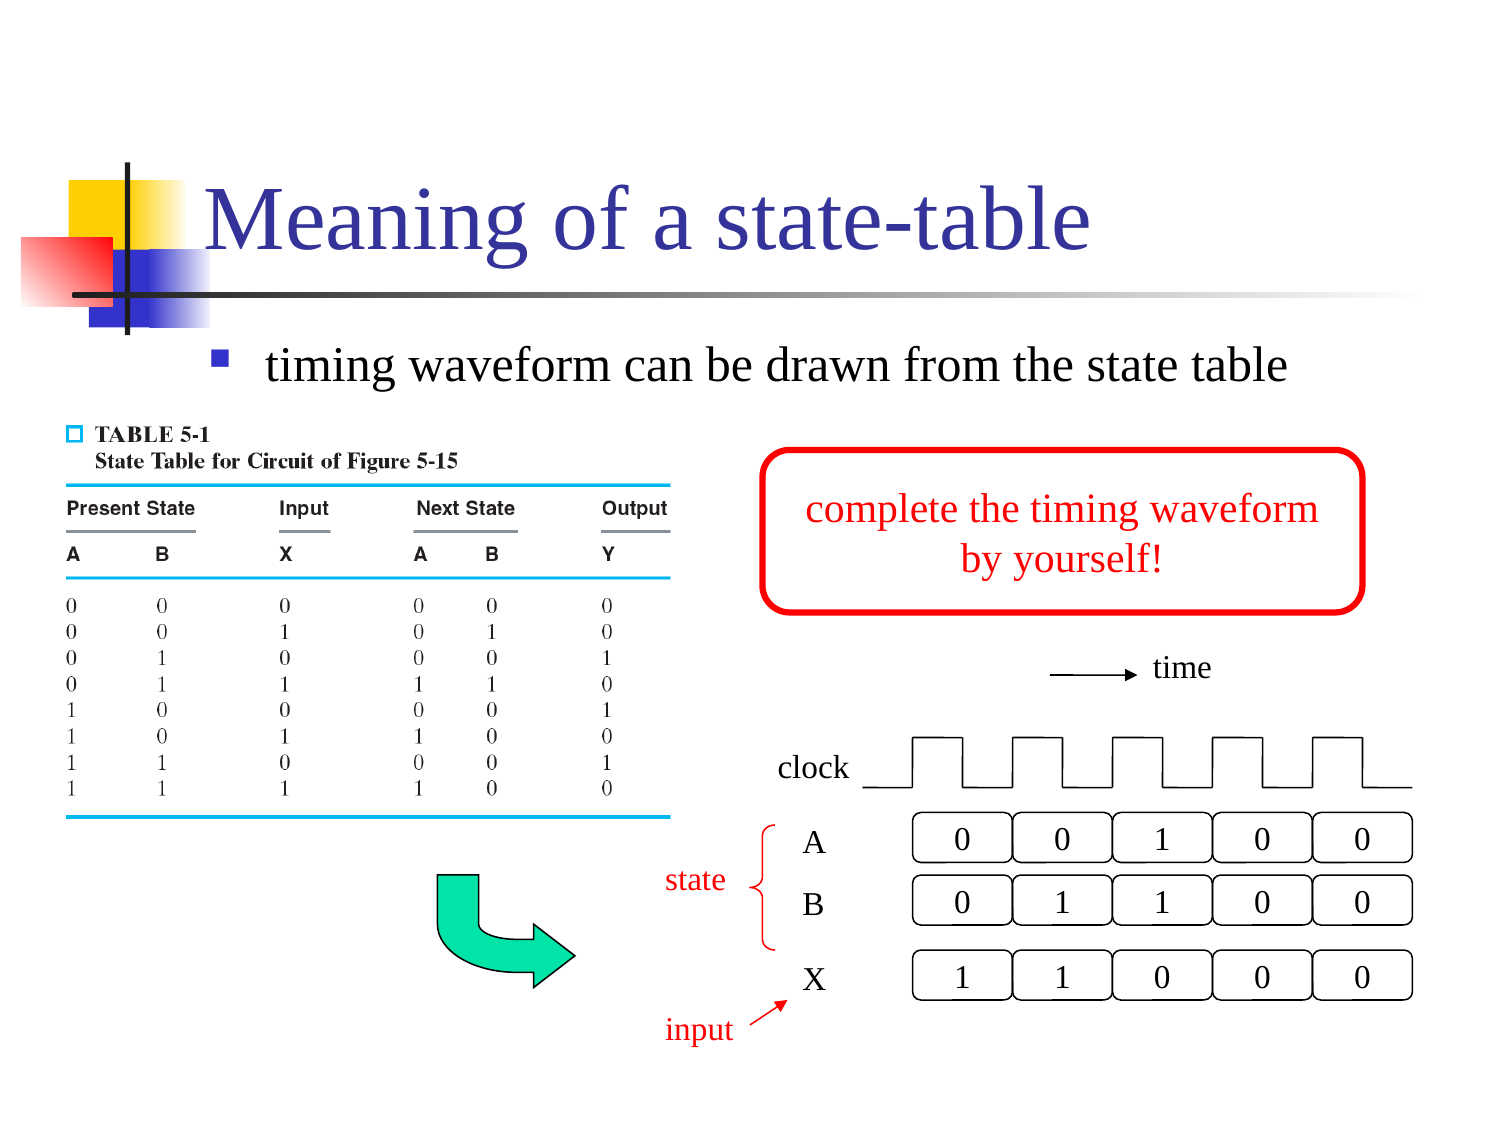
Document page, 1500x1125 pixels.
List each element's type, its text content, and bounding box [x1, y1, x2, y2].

list timing waveform can be drawn from the state table [193, 331, 1469, 425]
text_box complete the timing waveform by yourself! [762, 449, 1363, 613]
text_box [437, 874, 575, 988]
text_box state [650, 849, 742, 905]
text_box input [650, 999, 749, 1055]
text_box [749, 885, 757, 890]
title Meaning of a state-table [188, 35, 1468, 275]
picture [49, 412, 688, 829]
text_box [762, 637, 1413, 1006]
